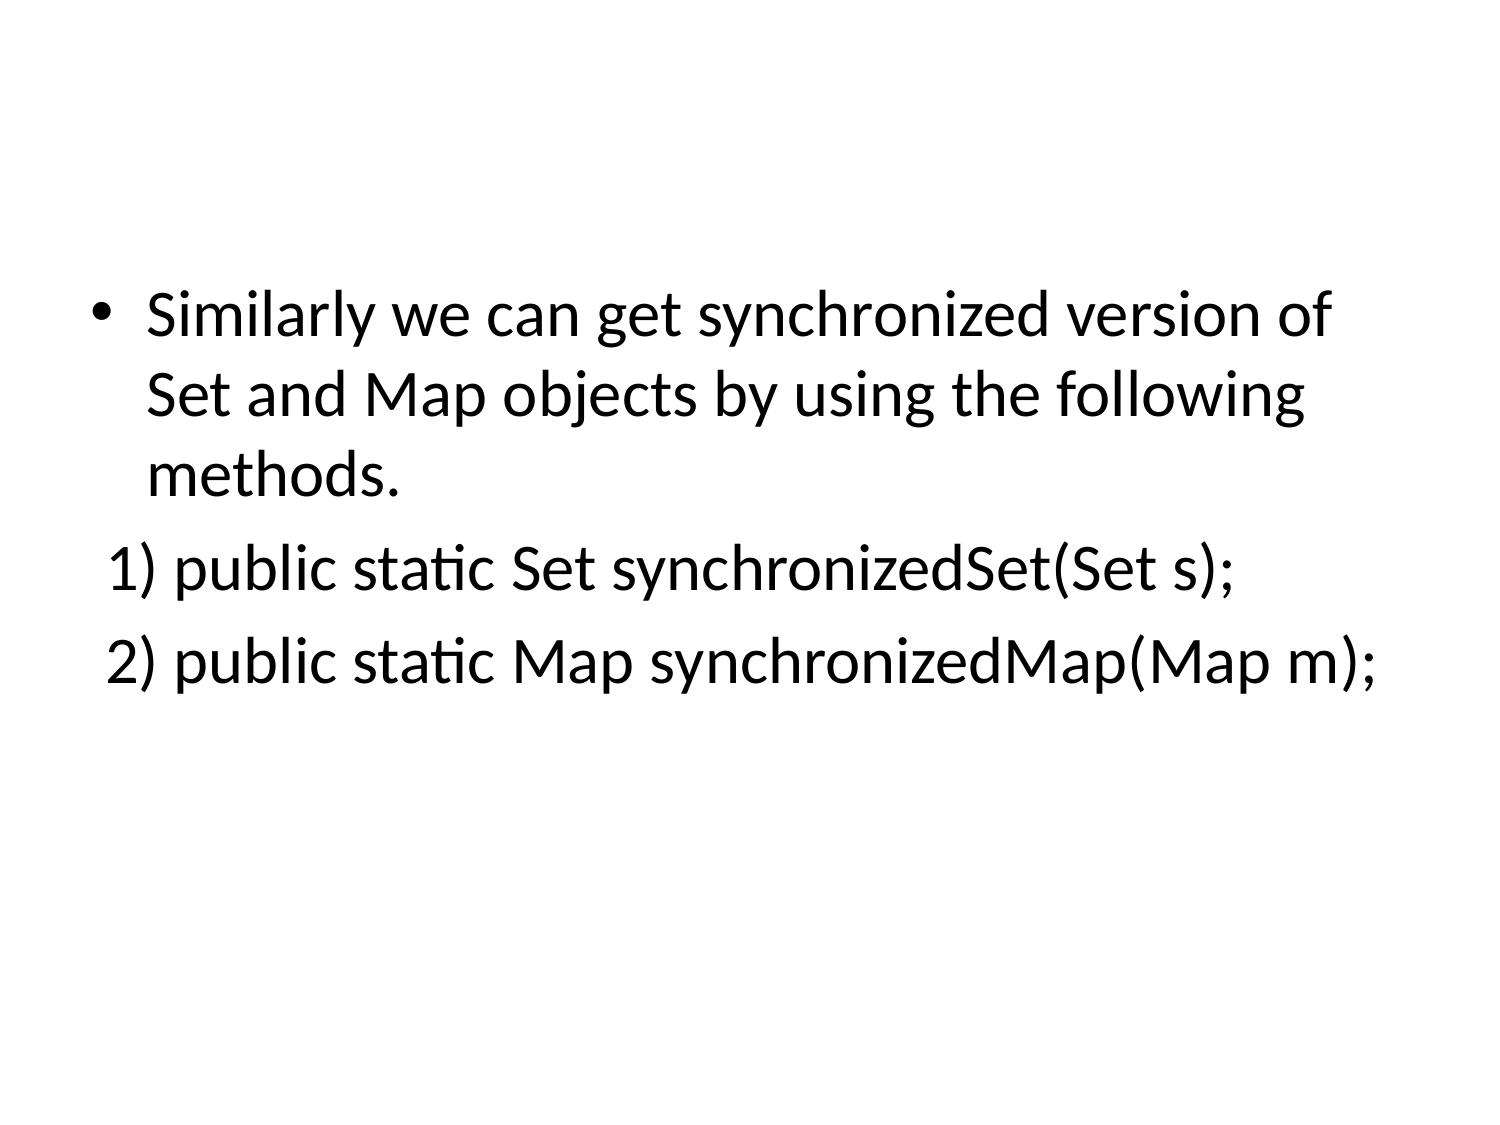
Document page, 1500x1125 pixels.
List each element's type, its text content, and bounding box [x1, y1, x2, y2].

list Similarly we can get synchronized version of Set and Map objects by using the following methods. 1) public static Set synchronizedSet(Set s); 2) public static Map synchronizedMap(Map m); [75, 262, 1425, 1005]
